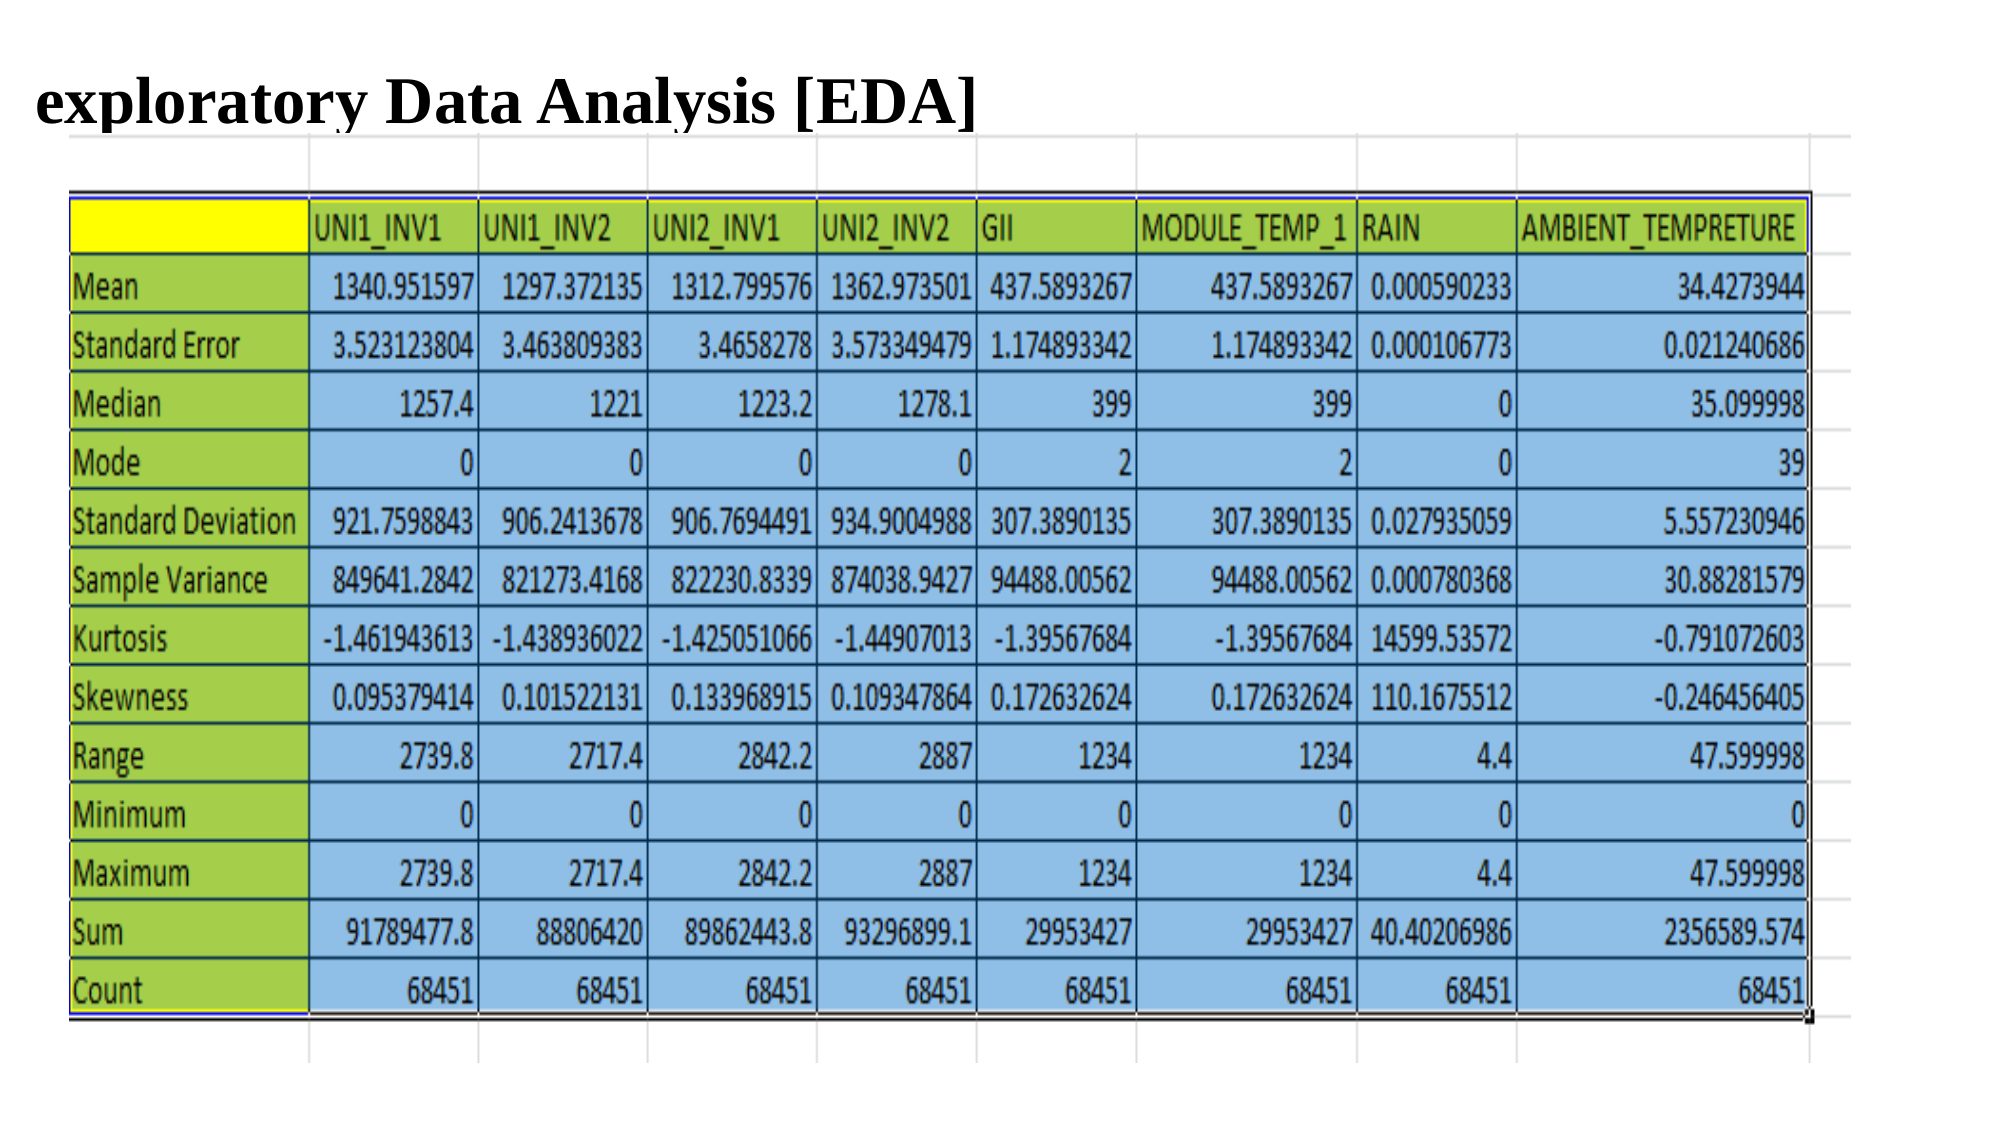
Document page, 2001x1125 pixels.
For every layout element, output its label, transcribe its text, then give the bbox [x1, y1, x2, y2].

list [69, 133, 1851, 1063]
title exploratory Data Analysis [EDA] [20, 49, 1851, 156]
